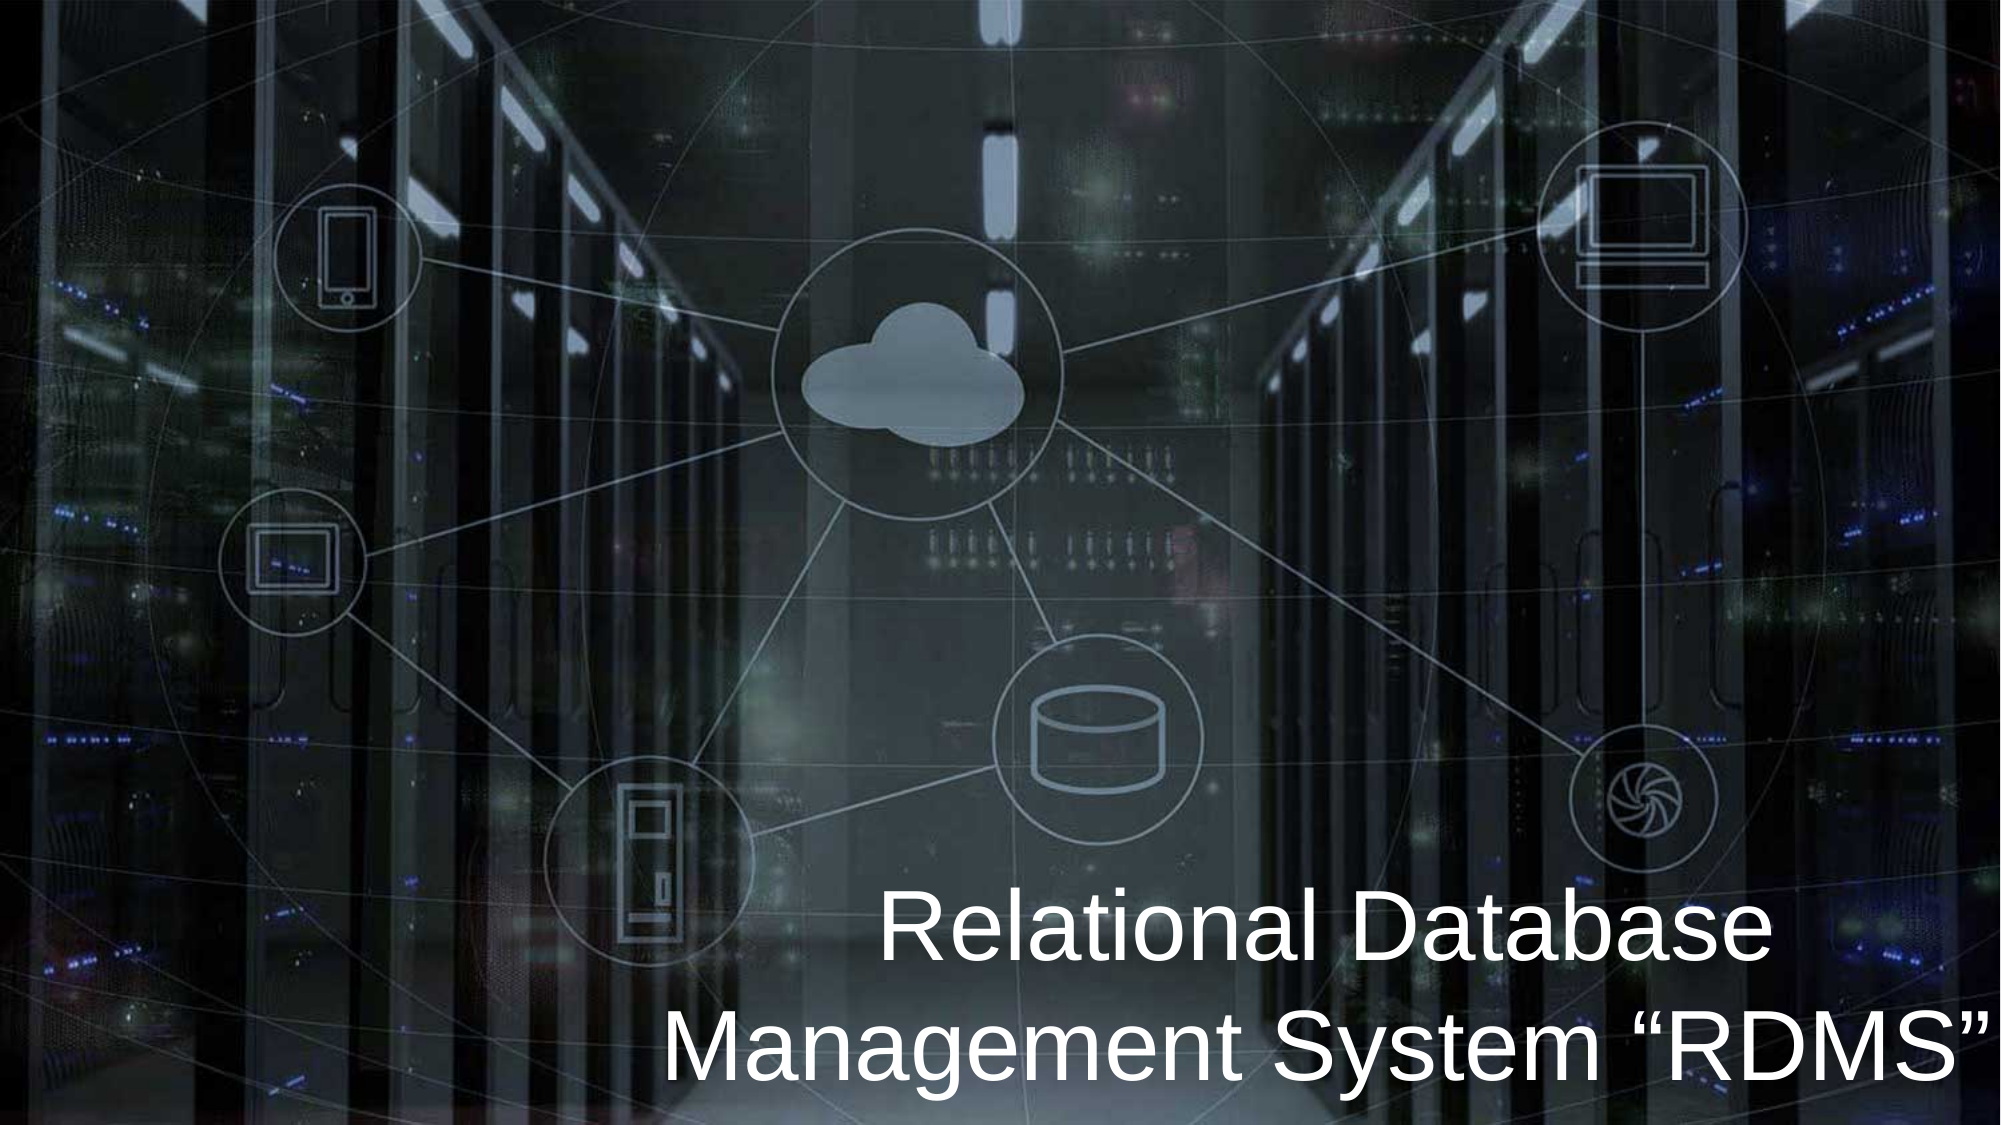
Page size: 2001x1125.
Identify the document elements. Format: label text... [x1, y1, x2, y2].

picture [0, 0, 2001, 1125]
text_box Relational Database Management System “RDMS” [620, 853, 2000, 1108]
